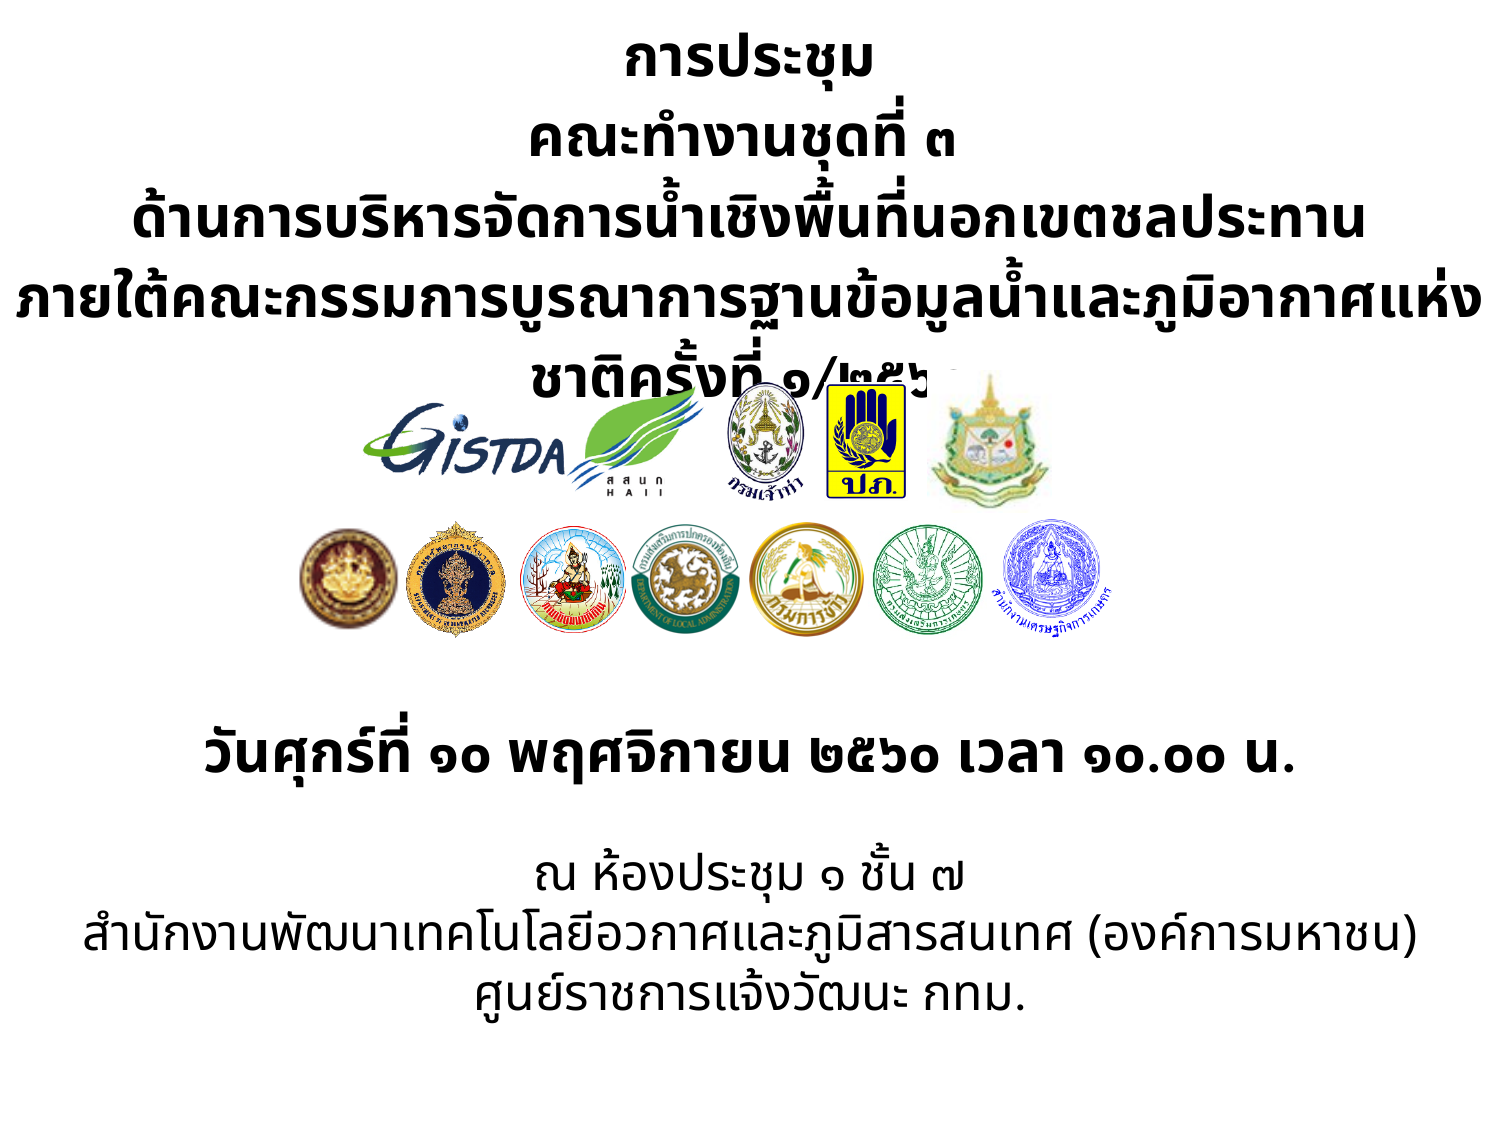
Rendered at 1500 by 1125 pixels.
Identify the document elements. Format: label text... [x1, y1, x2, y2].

text_box ณ ห้องประชุม ๑ ชั้น ๗ สำนักงานพัฒนาเทคโนโลยีอวกาศและภูมิสารสนเทศ (องค์การมหาชน) ศูนย์ราชการแจ้งวัฒนะ กทม. [0, 833, 1500, 1028]
picture [358, 382, 908, 501]
picture [927, 370, 1052, 513]
picture [520, 519, 745, 639]
picture [298, 520, 403, 639]
text_box การประชุม คณะทำงานชุดที่ ๓ ด้านการบริหารจัดการน้ำเชิงพื้นที่นอกเขตชลประทาน ภายใต้คณะกรรมการบูรณาการฐานข้อมูลน้ำและภูมิอากาศแห่งชาติครั้งที่ ๑/๒๕๖๐ [0, 0, 1500, 417]
text_box วันศุกร์ที่ ๑๐ พฤศจิกายน ๒๕๖๐ เวลา ๑๐.๐๐ น. [0, 706, 1500, 792]
picture [868, 520, 987, 639]
picture [747, 520, 866, 639]
picture [405, 520, 506, 639]
picture [991, 519, 1112, 639]
